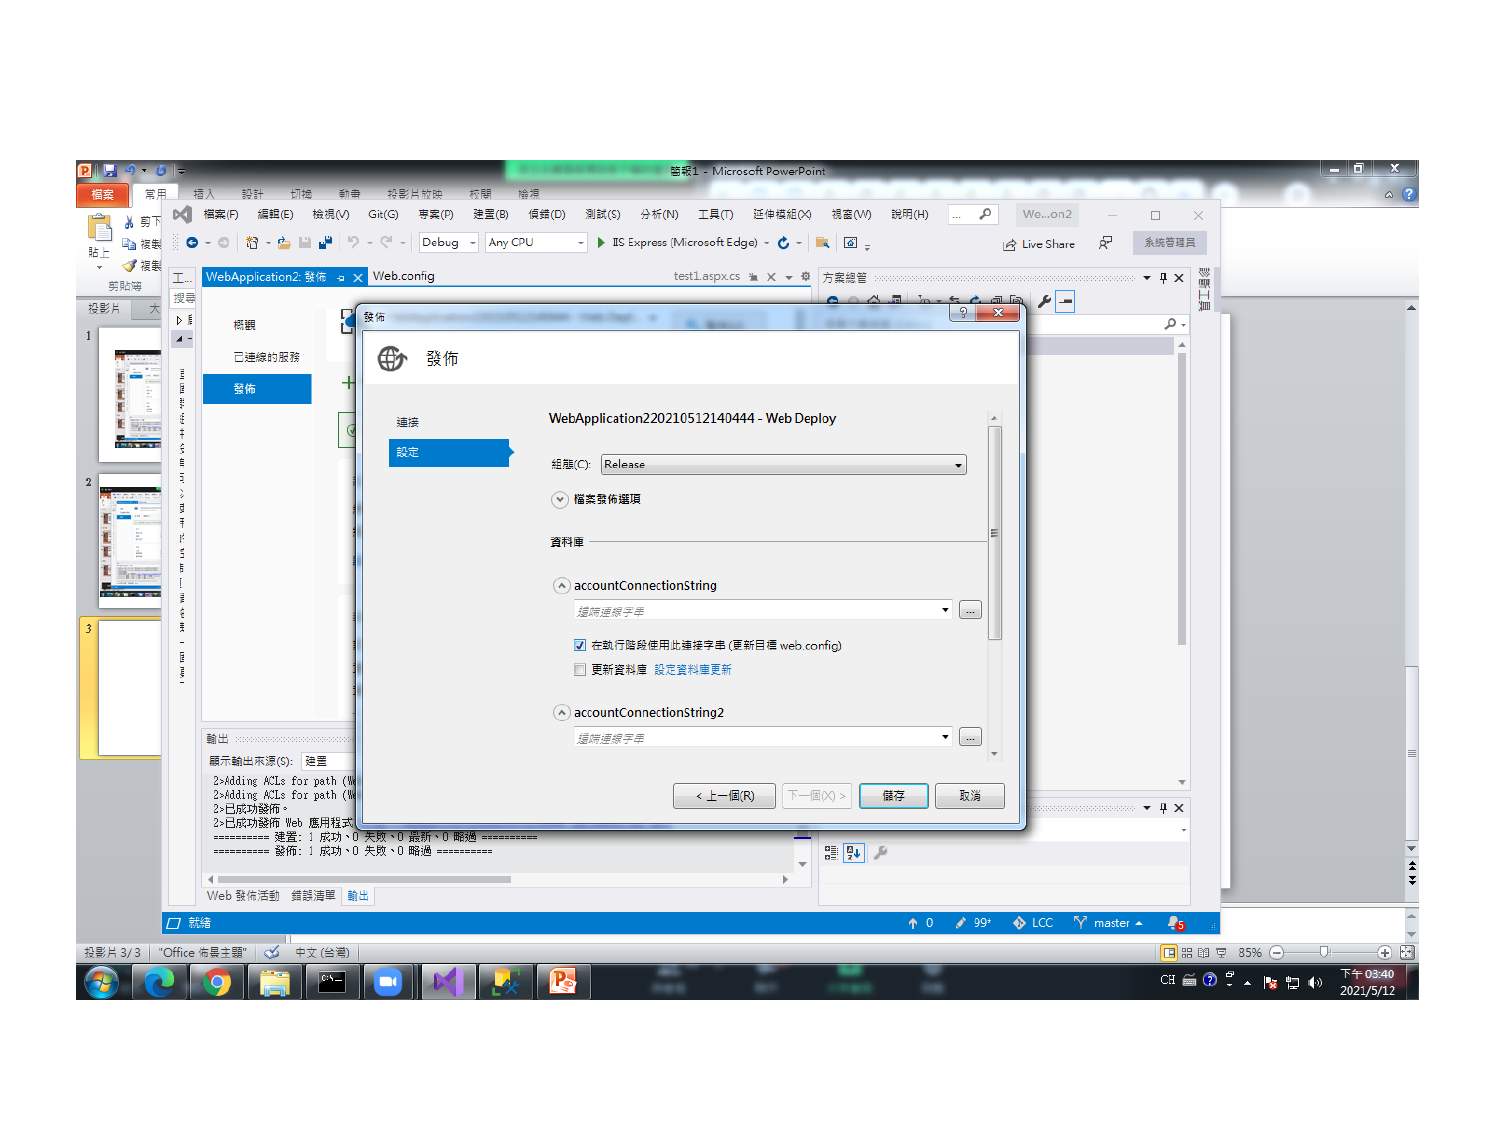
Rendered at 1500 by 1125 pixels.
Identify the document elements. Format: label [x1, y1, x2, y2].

picture [76, 160, 1419, 1000]
